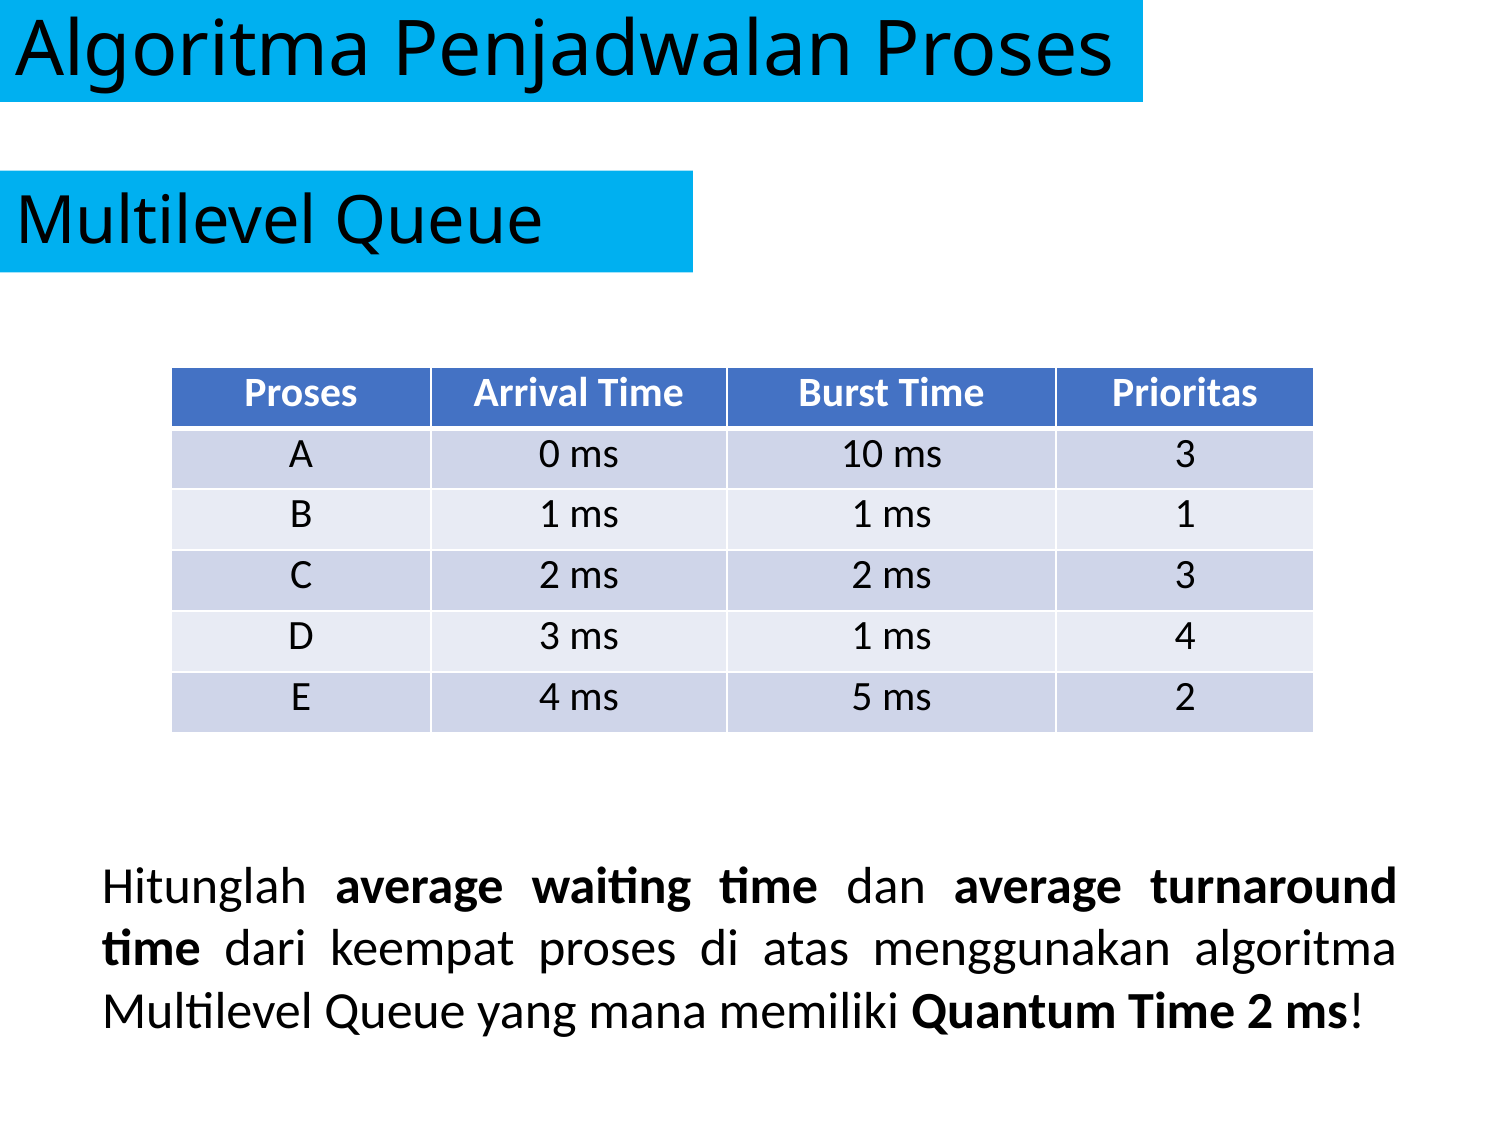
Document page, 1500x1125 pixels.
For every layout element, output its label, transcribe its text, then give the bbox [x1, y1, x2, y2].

table_cell D [172, 612, 430, 671]
table_cell 1 ms [728, 490, 1055, 549]
table_cell 4 ms [432, 673, 726, 732]
text_box Hitunglah average waiting time dan average turnaround time dari keempat proses di atas menggunakan algoritma Multilevel Queue yang mana memiliki Quantum Time 2 ms! [87, 843, 1413, 1046]
table_cell 3 [1057, 551, 1313, 610]
table_cell 4 [1057, 612, 1313, 671]
table_cell B [172, 490, 430, 549]
table_cell 3 ms [432, 612, 726, 671]
table_cell 10 ms [728, 431, 1055, 488]
table_cell 0 ms [432, 431, 726, 488]
table_cell 1 ms [728, 612, 1055, 671]
table_cell 1 [1057, 490, 1313, 549]
table_cell 3 [1057, 431, 1313, 488]
table_cell 2 ms [432, 551, 726, 610]
table_header Proses [172, 368, 430, 426]
table_header Arrival Time [432, 368, 726, 426]
table_cell 2 ms [728, 551, 1055, 610]
table_cell E [172, 673, 430, 732]
title Algoritma Penjadwalan Proses [0, 0, 1143, 102]
table_header Burst Time [728, 368, 1055, 426]
table_cell 2 [1057, 673, 1313, 732]
table_cell 5 ms [728, 673, 1055, 732]
table_cell C [172, 551, 430, 610]
table_cell A [172, 431, 430, 488]
text_box Multilevel Queue [0, 170, 693, 273]
table_header Prioritas [1057, 368, 1313, 426]
table_cell 1 ms [432, 490, 726, 549]
